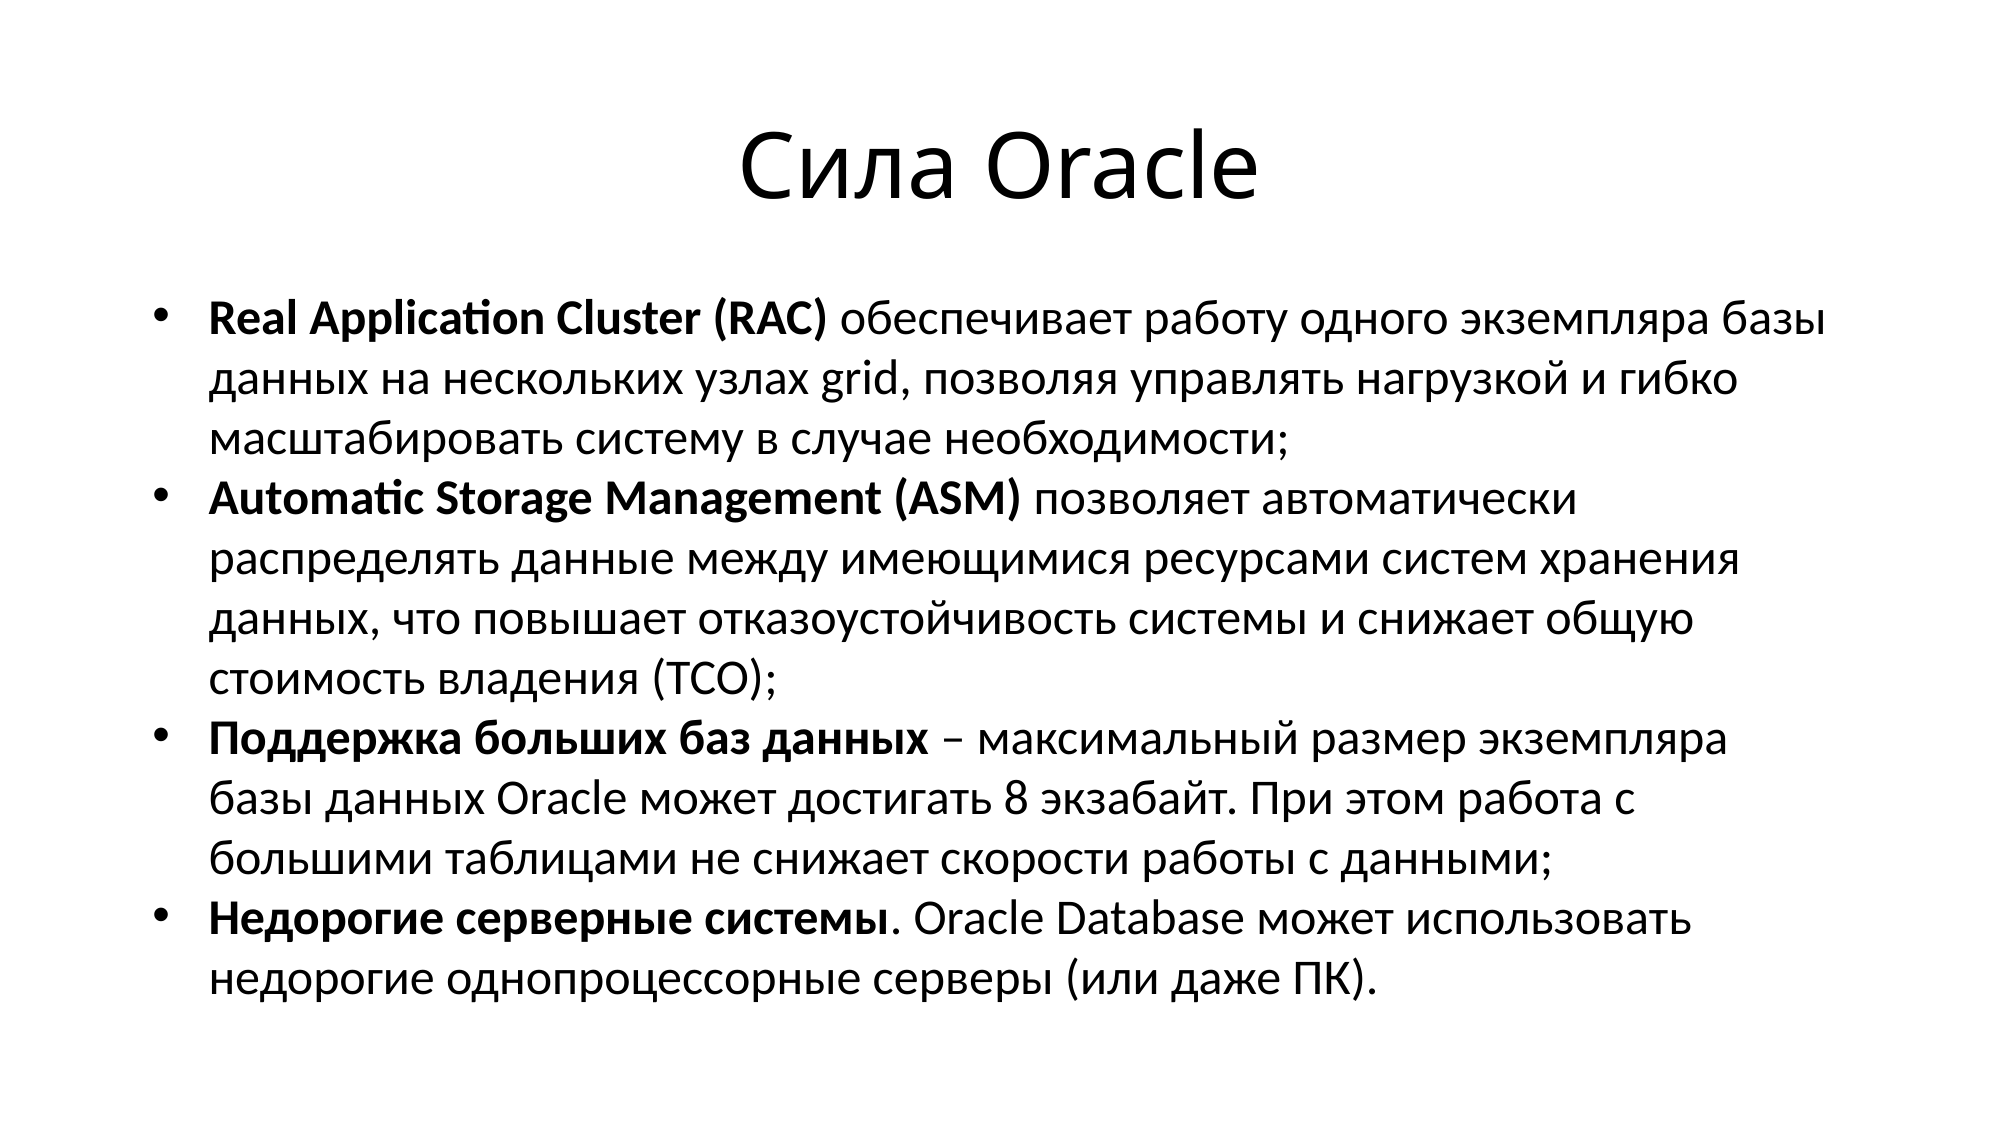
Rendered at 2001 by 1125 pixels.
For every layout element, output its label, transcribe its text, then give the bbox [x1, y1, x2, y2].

text_box Real Application Cluster (RAC) обеспечивает работу одного экземпляра базы данных на нескольких узлах grid, позволяя управлять нагрузкой и гибко масштабировать систему в случае необходимости; Automatic Storage Management (ASM) позволяет автоматически распределять данные между имеющимися ресурсами систем хранения данных, что повышает отказоустойчивость системы и снижает общую стоимость владения (TCO); Поддержка больших баз данных – максимальный размер экземпляра базы данных Oracle может достигать 8 экзабайт. При этом работа с большими таблицами не снижает скорости работы с данными; Недорогие серверные системы. Oracle Database может использовать недорогие однопроцессорные серверы (или даже ПК). [137, 277, 1846, 1012]
title Сила Oracle [137, 59, 1863, 278]
